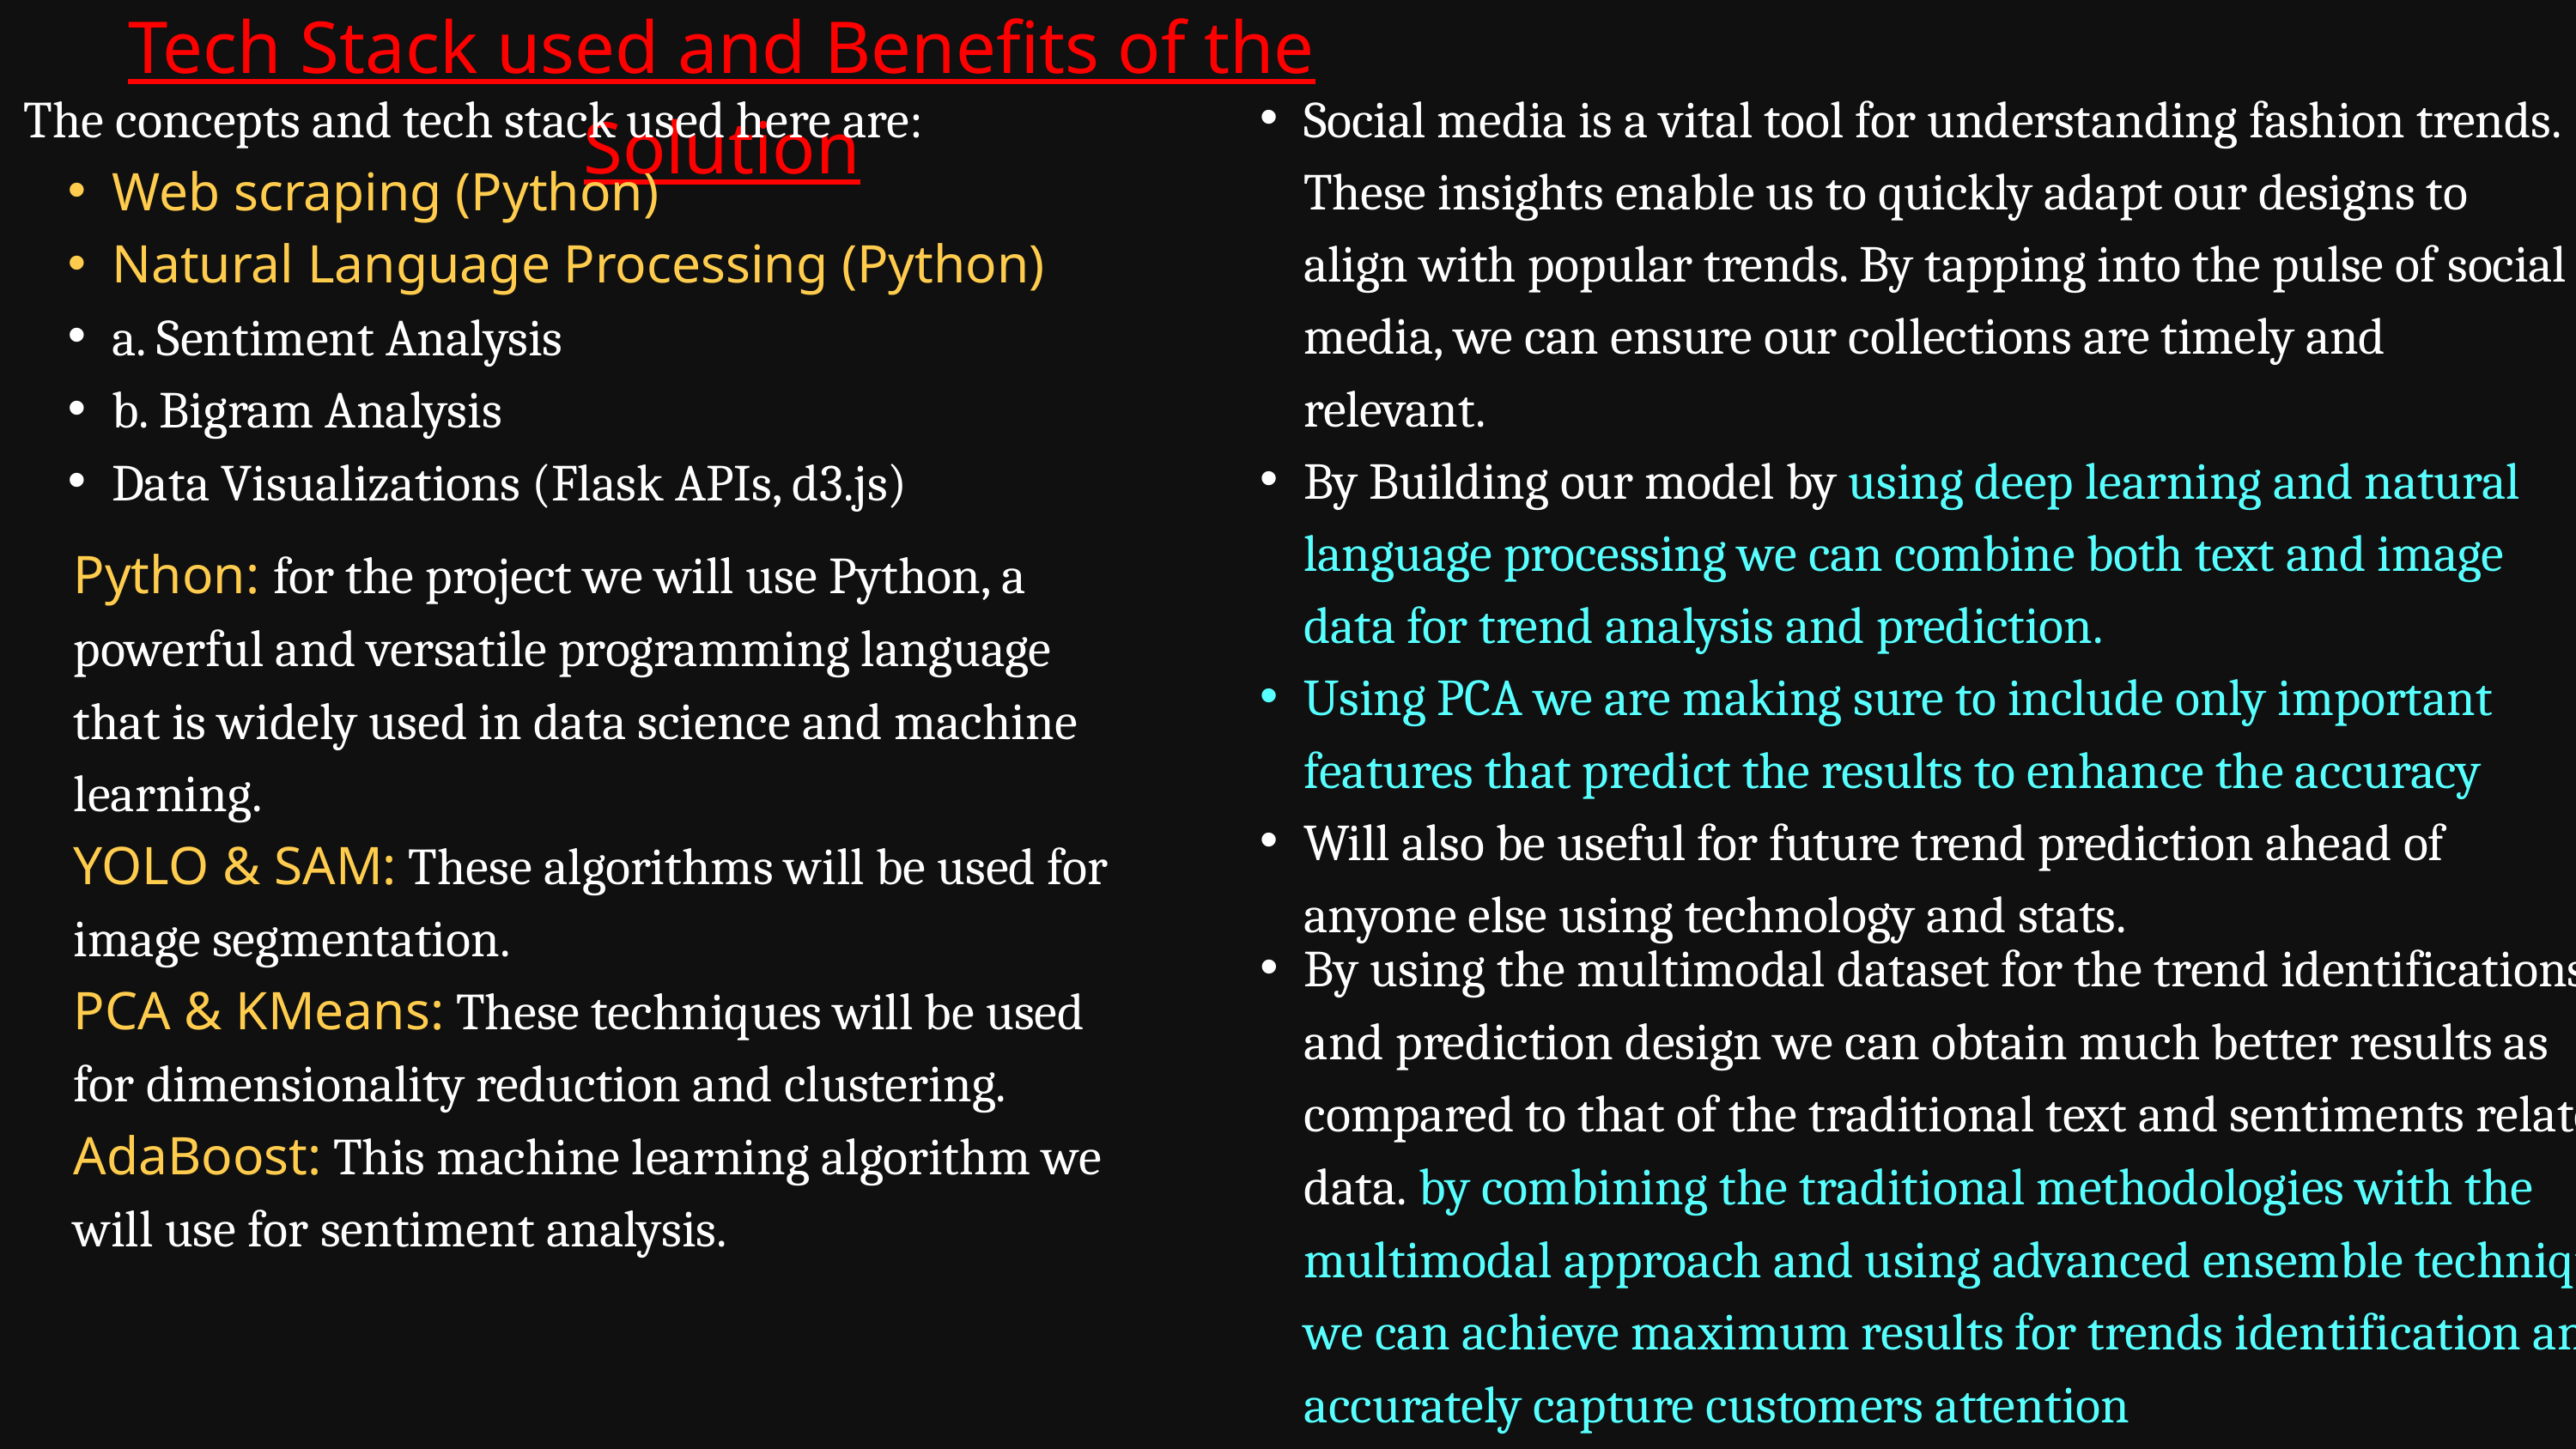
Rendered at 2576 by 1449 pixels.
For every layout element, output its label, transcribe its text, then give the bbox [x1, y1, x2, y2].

text_box Python: for the project we will use Python, a powerful and versatile programming language that is widely used in data science and machine learning. YOLO & SAM: These algorithms will be used for image segmentation. PCA & KMeans: These techniques will be used for dimensionality reduction and clustering. AdaBoost: This machine learning algorithm we will use for sentiment analysis. [73, 531, 1138, 1331]
text_box Tech Stack used and Benefits of the Solution [0, 0, 1444, 189]
text_box The concepts and tech stack used here are: Web scraping (Python) Natural Language Processing (Python) a. Sentiment Analysis b. Bigram Analysis Data Visualizations (Flask APIs, d3.js) [23, 75, 1215, 584]
text_box Social media is a vital tool for understanding fashion trends. These insights enable us to quickly adapt our designs to align with popular trends. By tapping into the pulse of social media, we can ensure our collections are timely and relevant. By Building our model by using deep learning and natural language processing we can combine both text and image data for trend analysis and prediction. Using PCA we are making sure to include only important features that predict the results to enhance the accuracy Will also be useful for future trend prediction ahead of anyone else using technology and stats. [1215, 75, 2576, 925]
text_box By using the multimodal dataset for the trend identifications and prediction design we can obtain much better results as compared to that of the traditional text and sentiments related data. by combining the traditional methodologies with the multimodal approach and using advanced ensemble technique we can achieve maximum results for trends identification and accurately capture customers attention [1215, 925, 2576, 1434]
